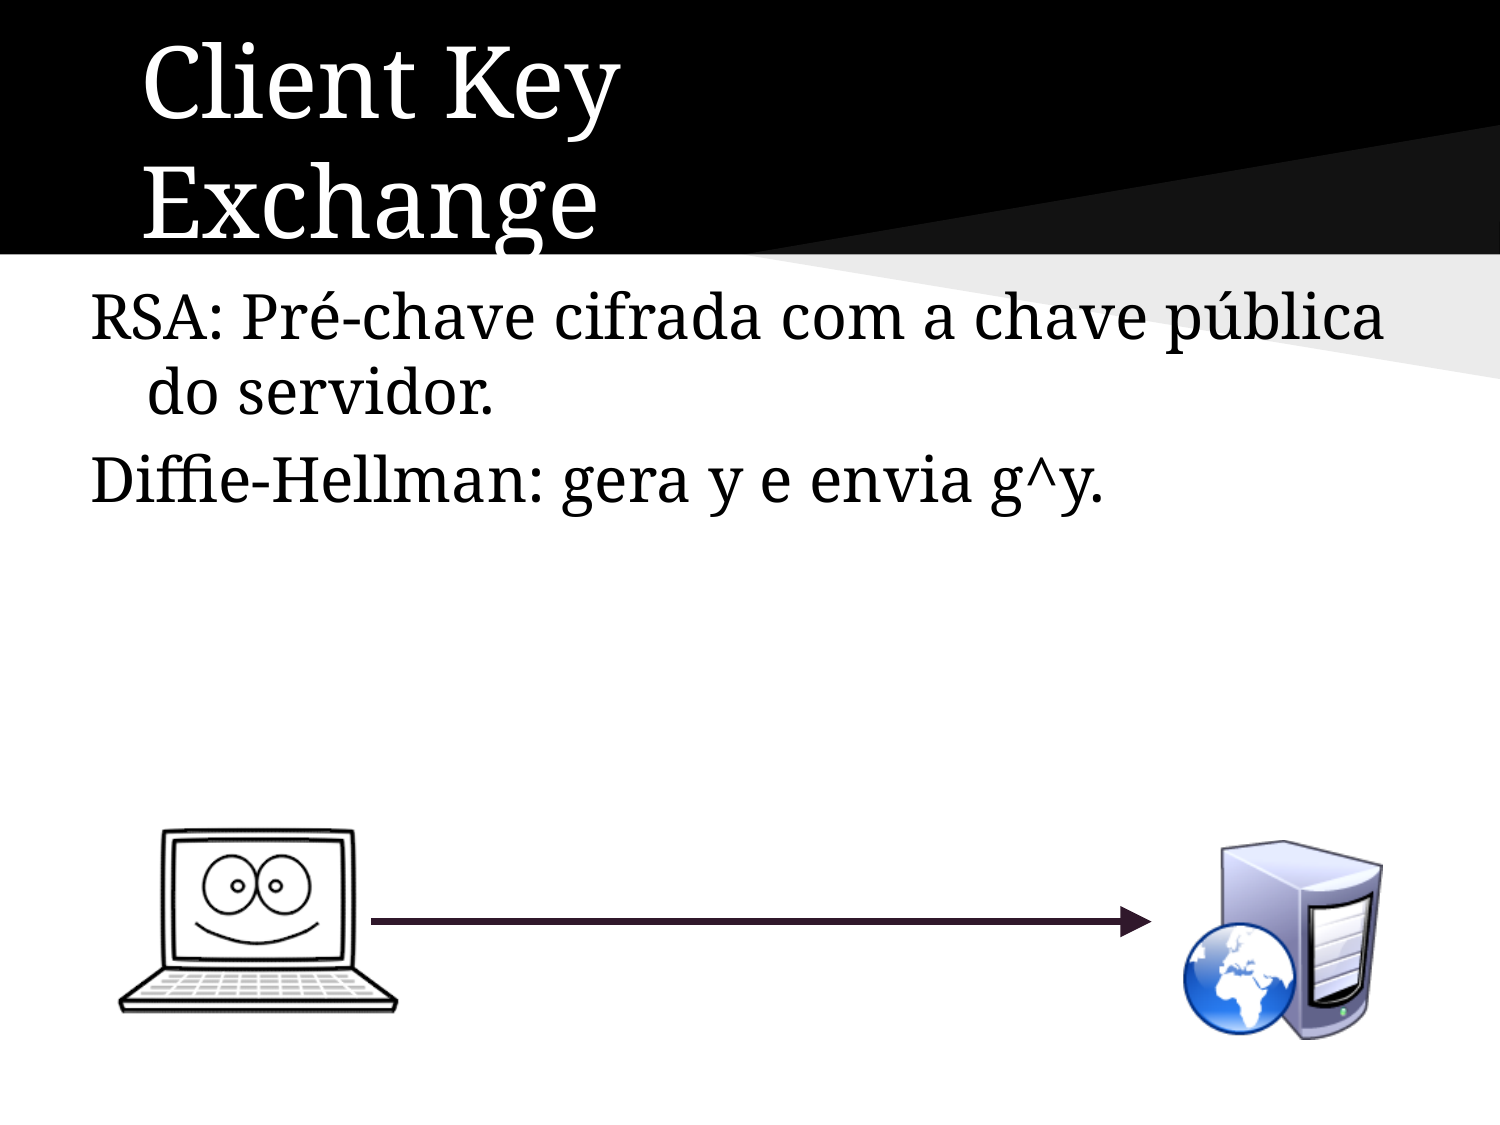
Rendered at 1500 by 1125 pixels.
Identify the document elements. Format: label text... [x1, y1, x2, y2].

text_box [1182, 840, 1383, 1041]
list RSA: Pré-chave cifrada com a chave pública do servidor. Diffie-Hellman: gera y e envia g^y. [75, 262, 1425, 1078]
text_box [94, 776, 422, 1104]
title Client Key Exchange [75, 45, 1425, 233]
